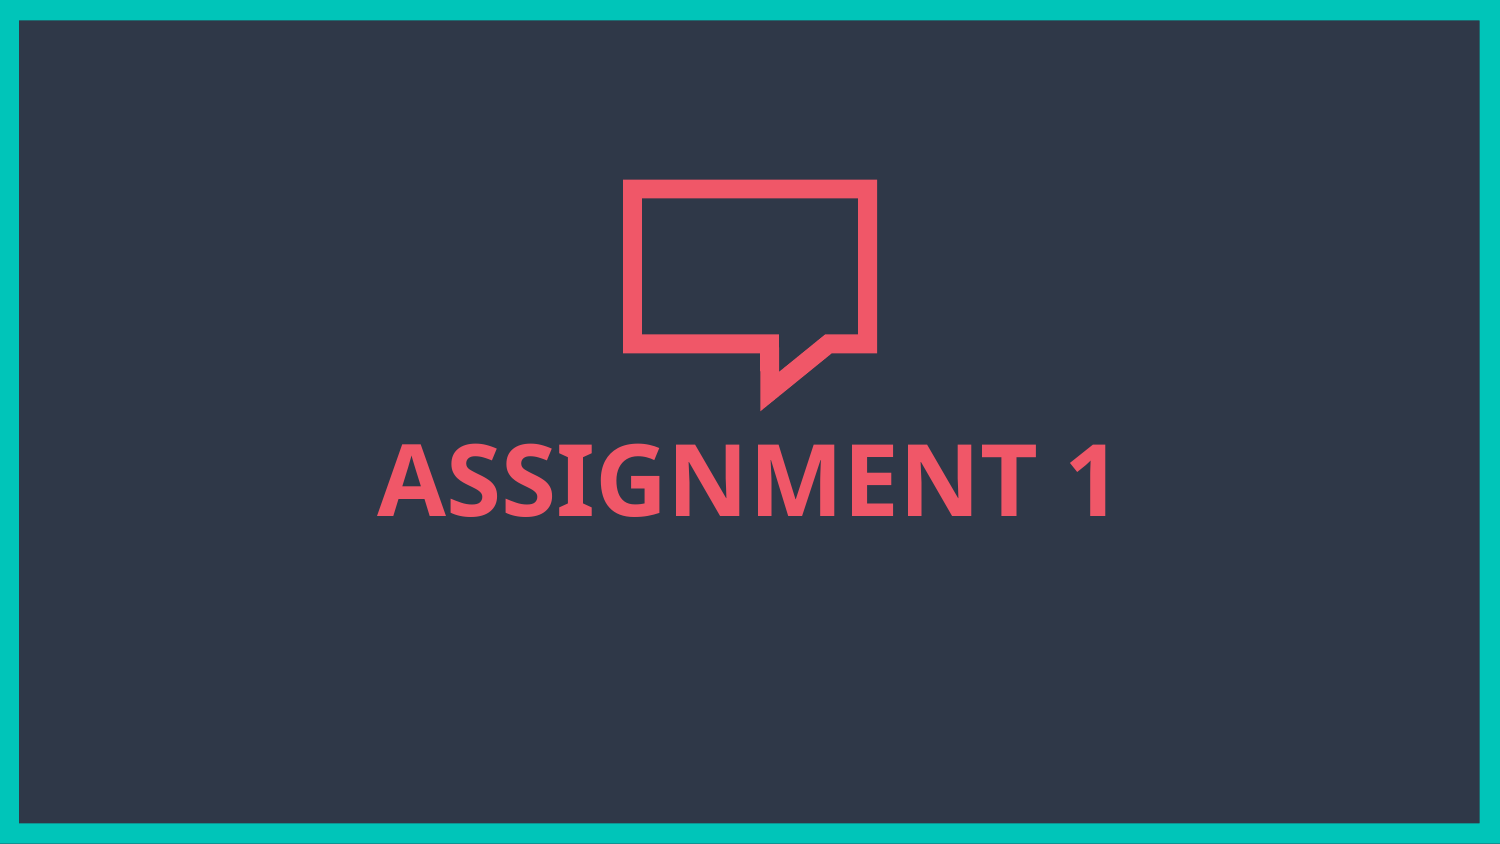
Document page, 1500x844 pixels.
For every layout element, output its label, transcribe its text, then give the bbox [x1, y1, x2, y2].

title ASSIGNMENT 1 [172, 401, 1328, 592]
